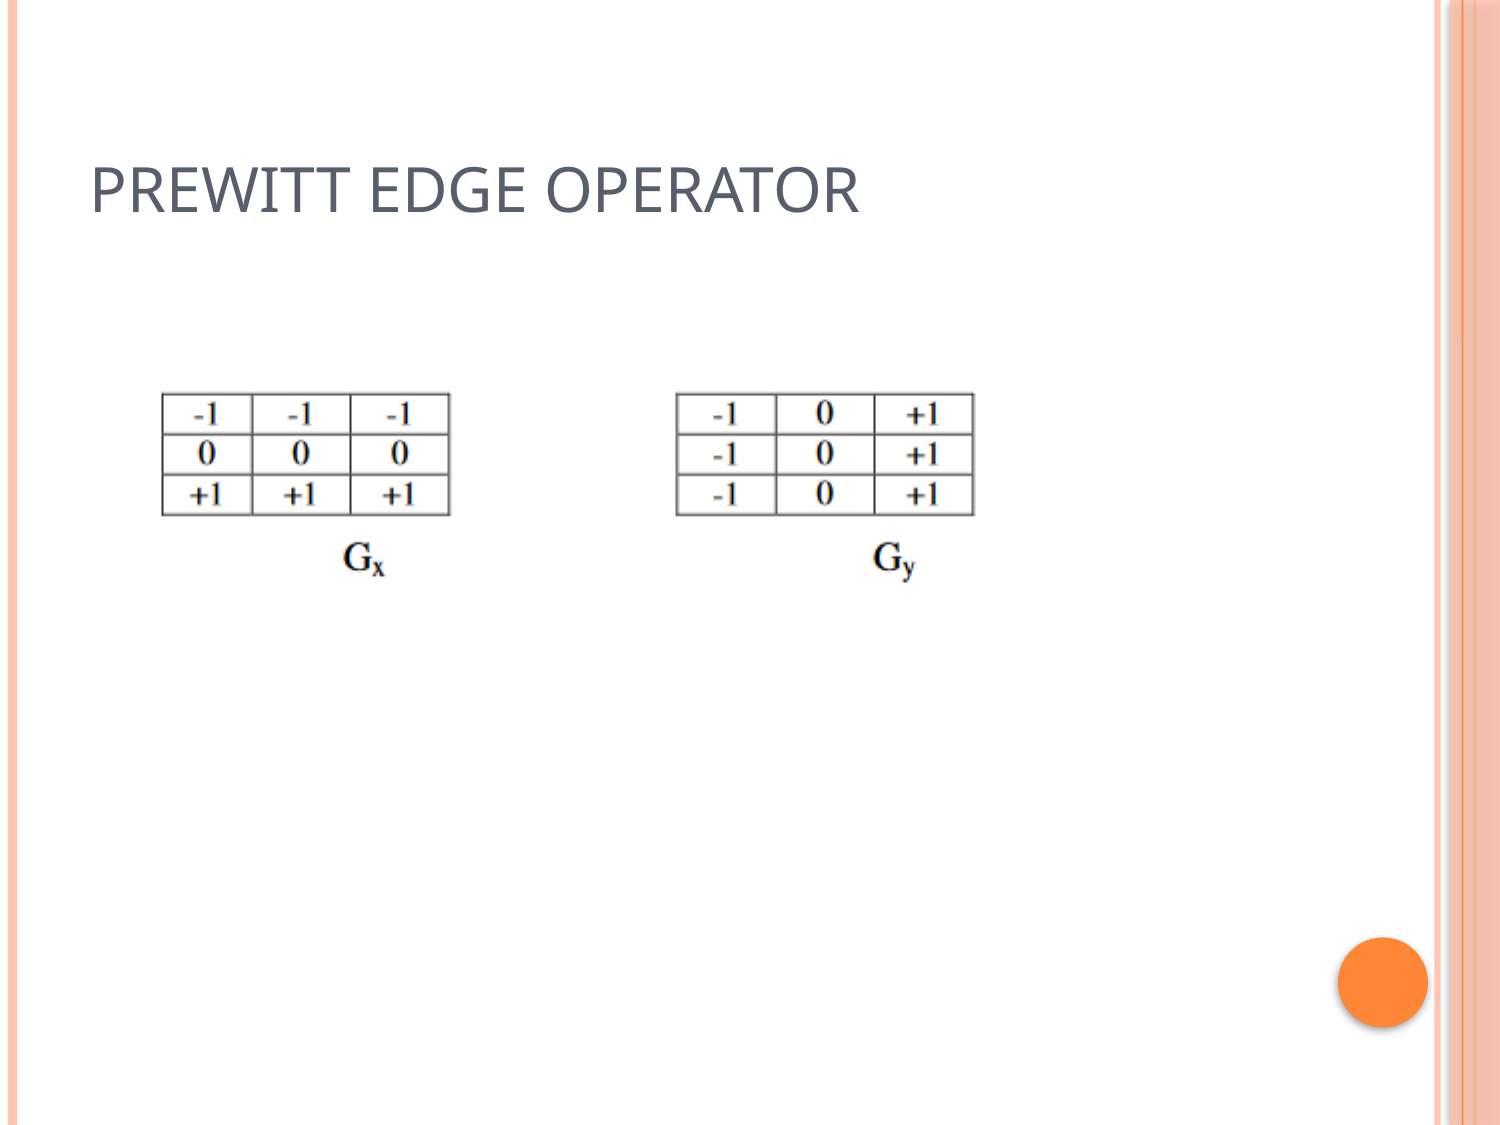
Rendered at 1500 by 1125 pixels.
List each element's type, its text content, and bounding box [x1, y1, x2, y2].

title Prewitt edge operator [75, 45, 1300, 233]
picture [149, 374, 1074, 602]
